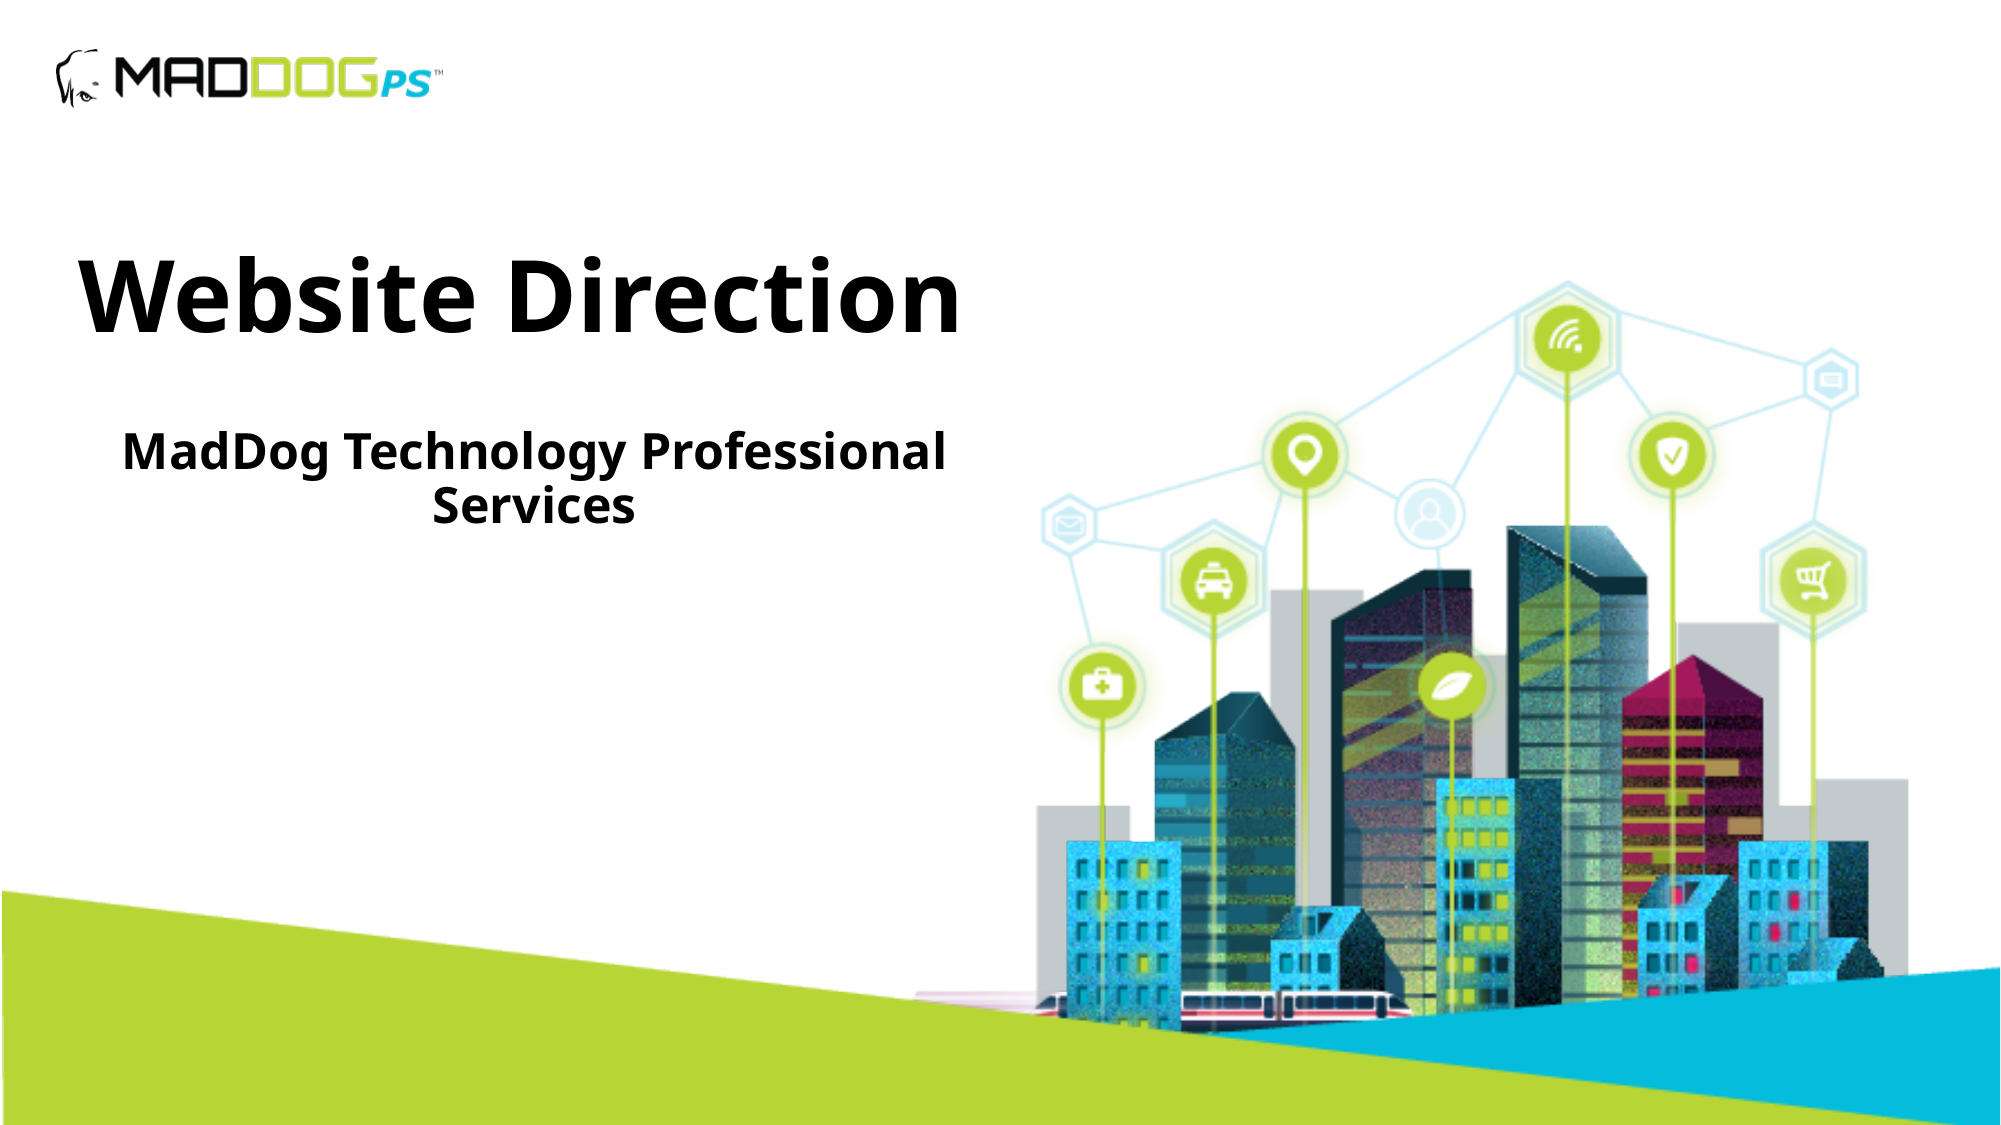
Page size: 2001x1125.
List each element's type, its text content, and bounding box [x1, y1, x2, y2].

title Website Direction MadDog Technology Professional Services [56, 224, 1013, 542]
picture [2, 275, 2001, 1125]
picture [56, 49, 444, 108]
